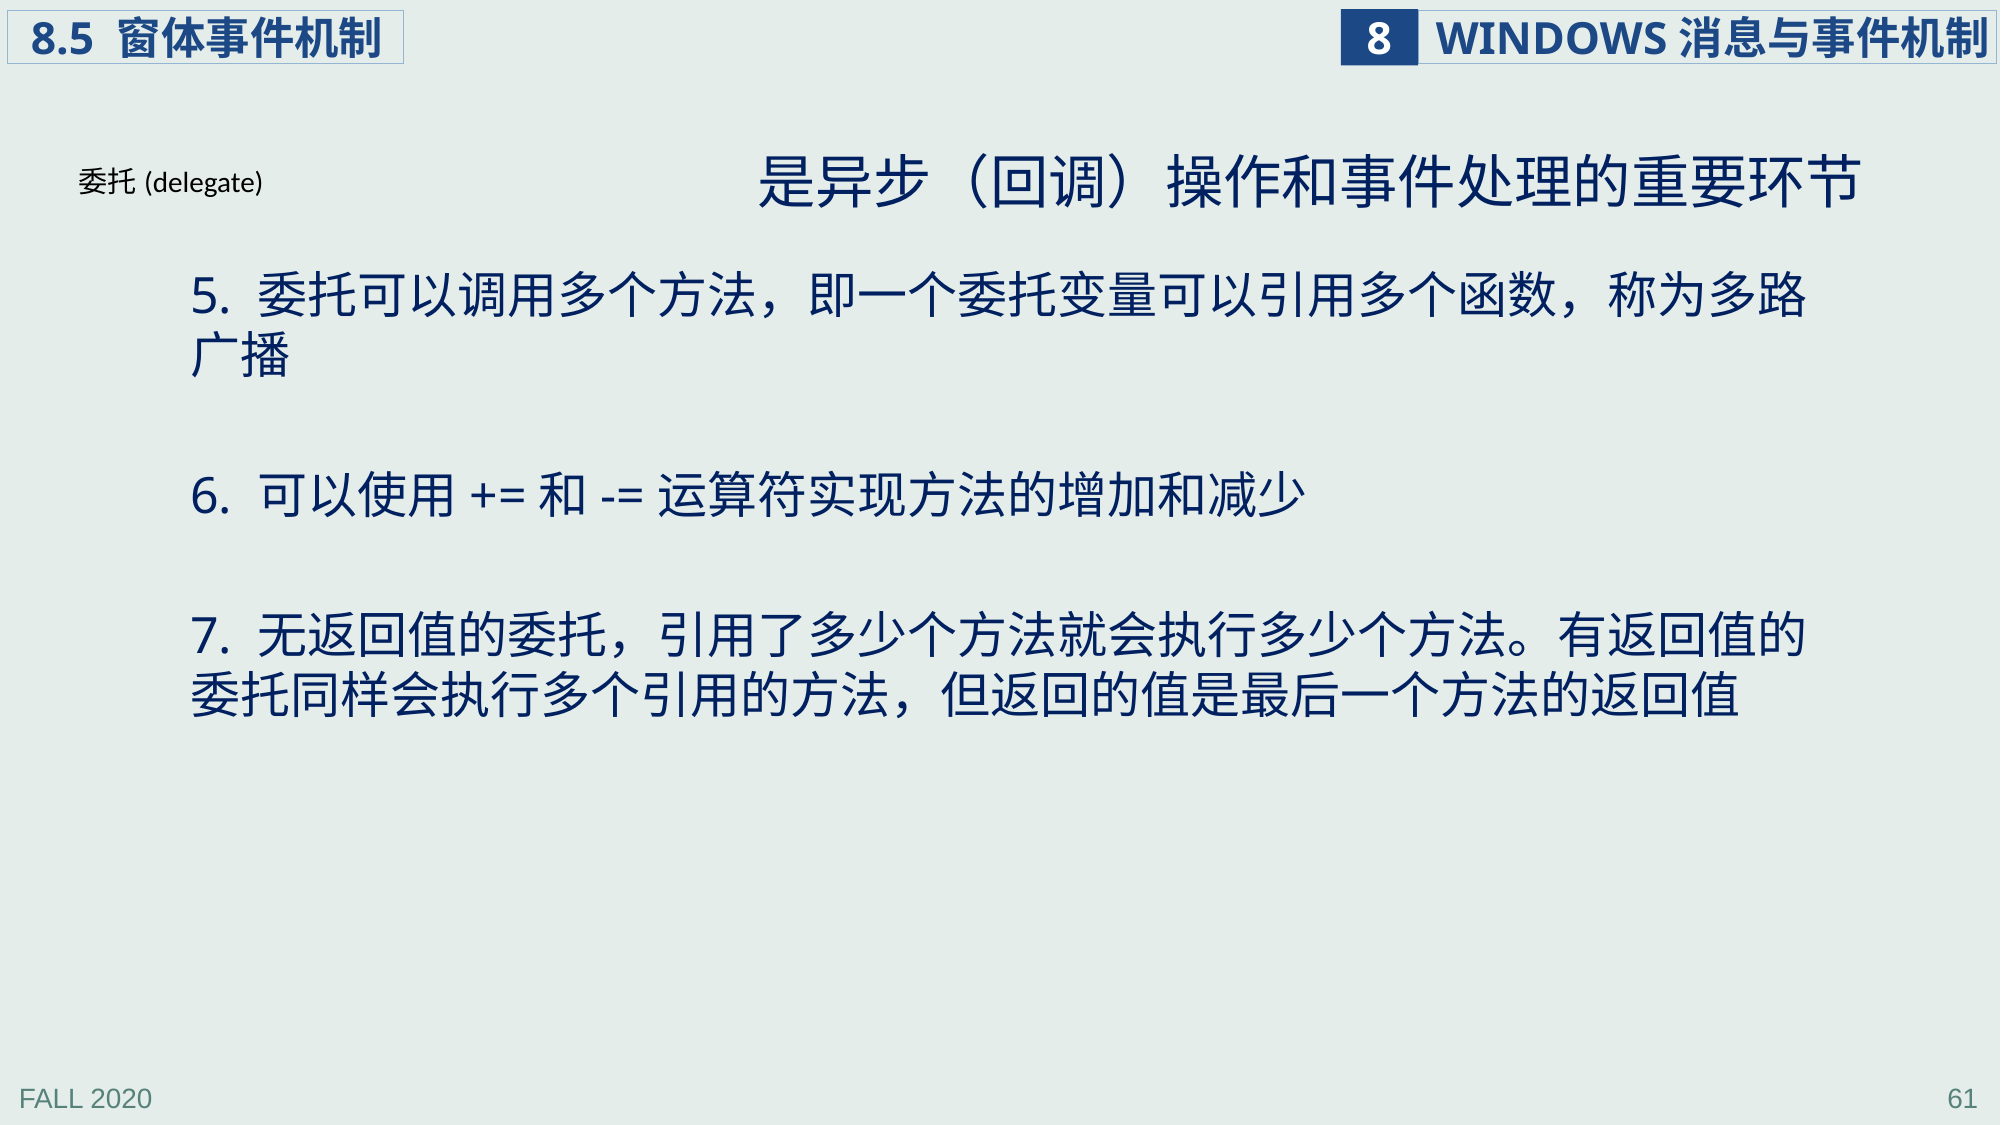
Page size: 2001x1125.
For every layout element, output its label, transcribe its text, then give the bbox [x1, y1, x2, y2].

text_box 5. 委托可以调用多个方法，即一个委托变量可以引用多个函数，称为多路广播 6. 可以使用+=和-=运算符实现方法的增加和减少 7. 无返回值的委托，引用了多少个方法就会执行多少个方法。有返回值的委托同样会执行多个引用的方法，但返回的值是最后一个方法的返回值 [175, 256, 1855, 777]
title 委托(delegate) [67, 71, 925, 290]
text_box 是异步（回调）操作和事件处理的重要环节 [742, 137, 1879, 223]
